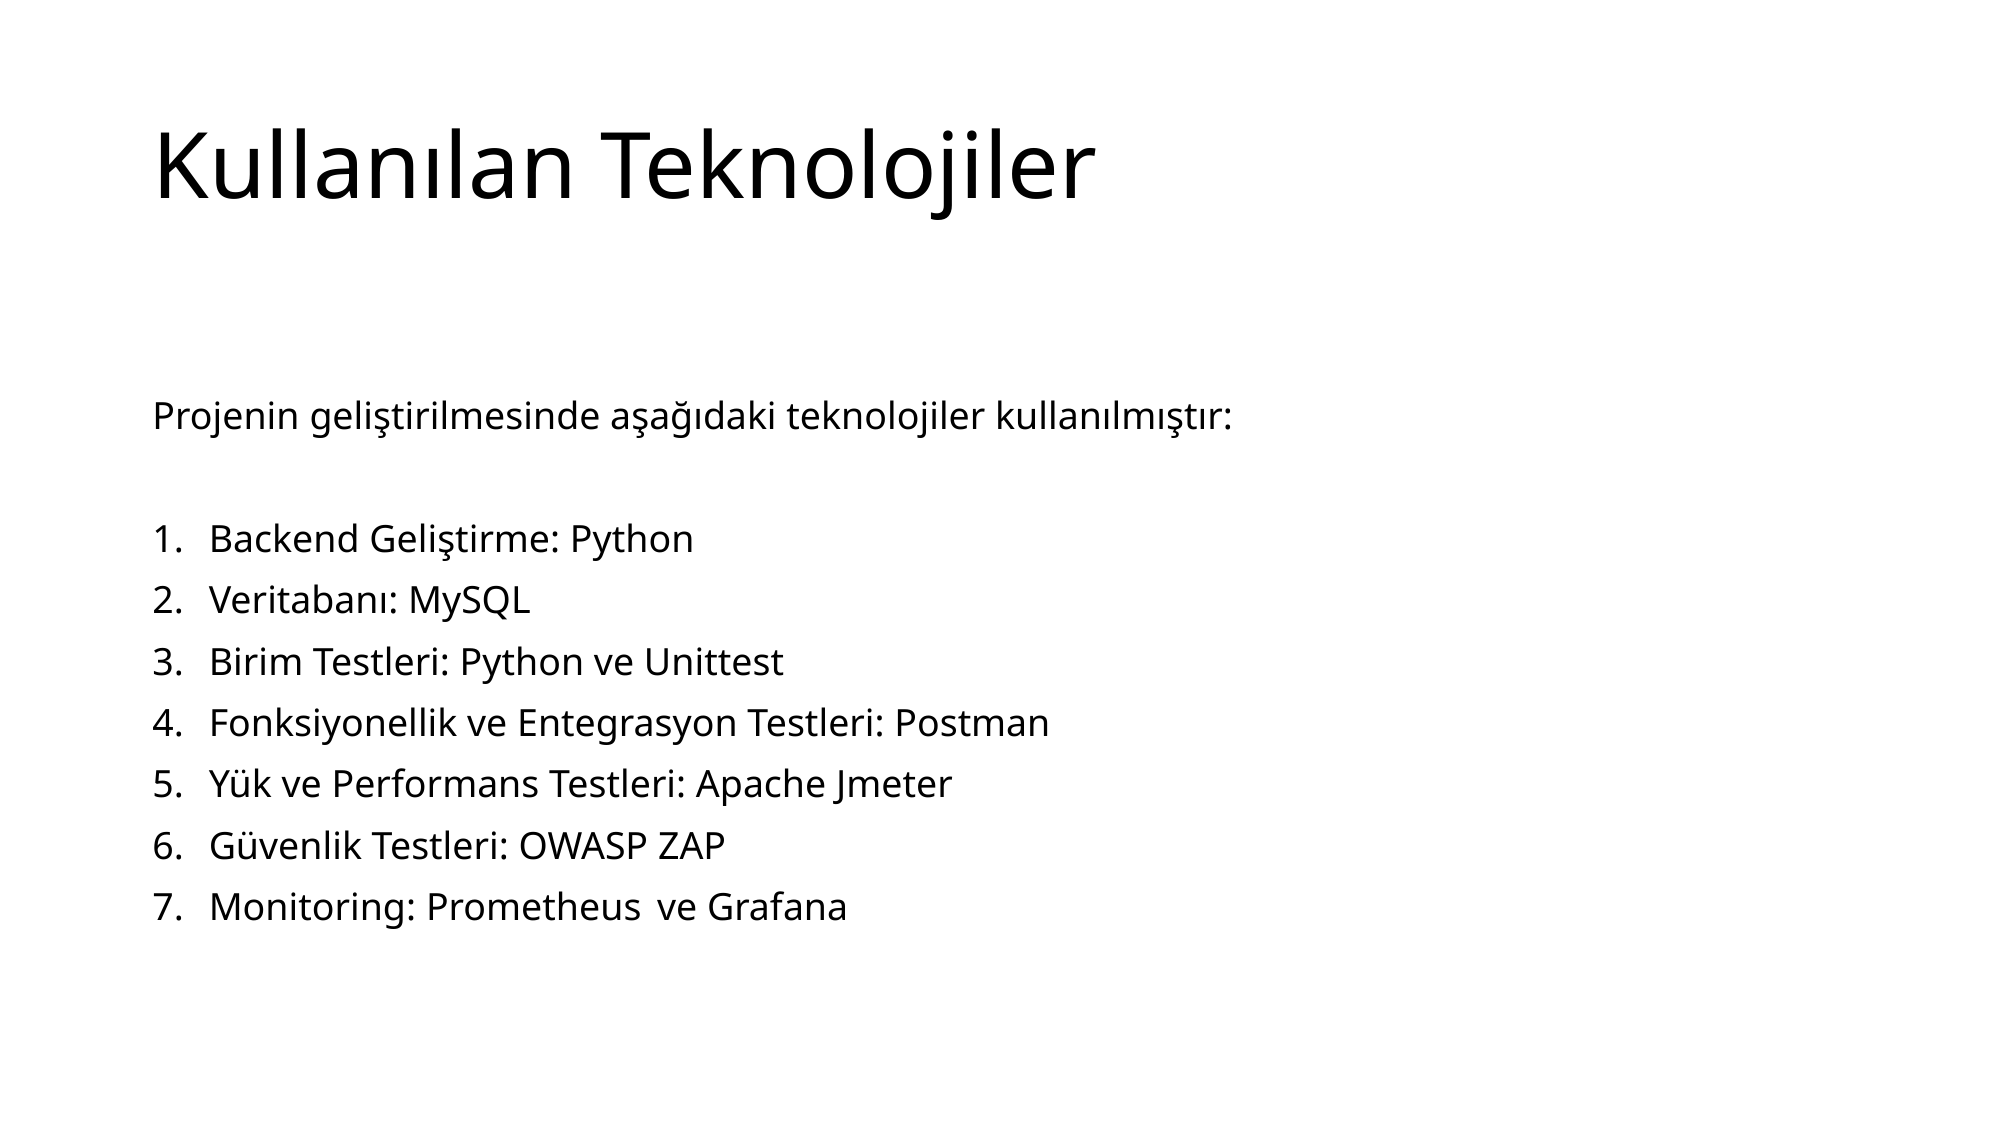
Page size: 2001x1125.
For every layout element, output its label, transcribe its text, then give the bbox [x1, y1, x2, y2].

list Projenin geliştirilmesinde aşağıdaki teknolojiler kullanılmıştır: Backend Geliştirme: Python Veritabanı: MySQL Birim Testleri: Python ve Unittest Fonksiyonellik ve Entegrasyon Testleri: Postman Yük ve Performans Testleri: Apache Jmeter Güvenlik Testleri: OWASP ZAP Monitoring: Prometheus ve Grafana [137, 299, 1863, 1014]
title Kullanılan Teknolojiler [137, 59, 1863, 278]
